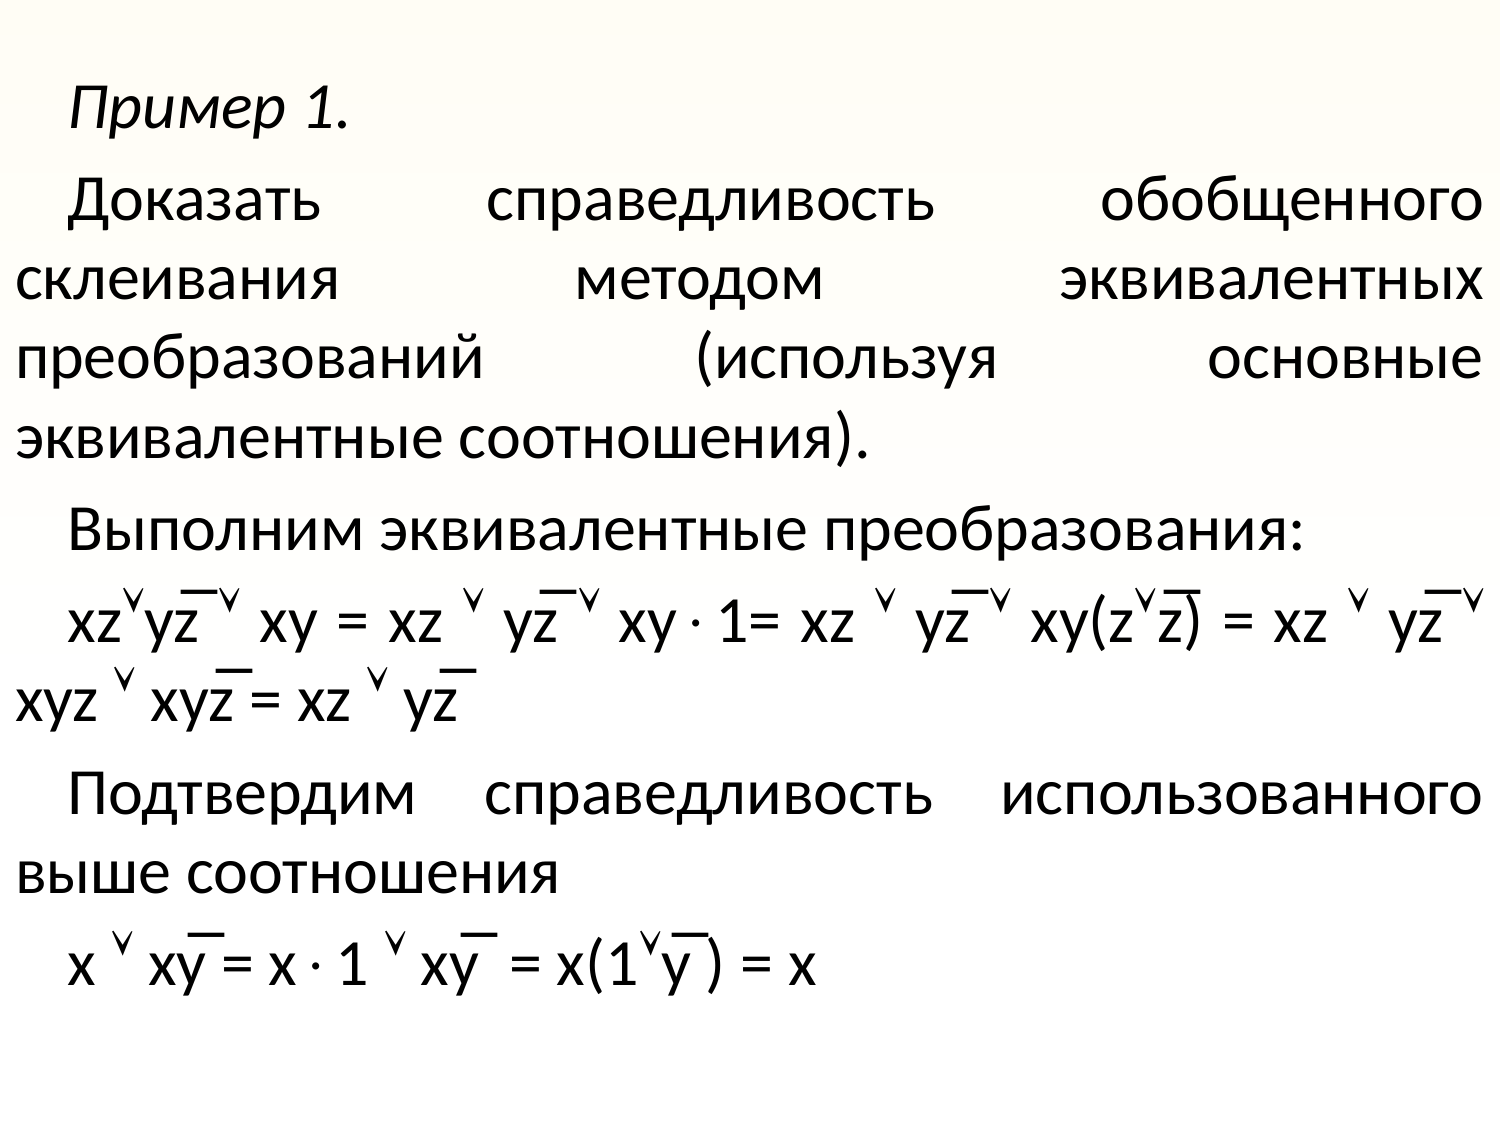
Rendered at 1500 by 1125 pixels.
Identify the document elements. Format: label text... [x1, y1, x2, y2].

list Пример 1. Доказать справедливость обобщенного склеивания методом эквивалентных преобразований (используя основные эквивалентные соотношения). Выполним эквивалентные преобразования: xzyz̅  xy = xz  yz̅  xy1= xz  yz̅  xy(zz̅) = xz  yz̅  xyz  xyz̅ = xz  yz̅ Подтвердим справедливость использованного выше соотношения x  xy̅ = х1  xy̅ = х(1y̅ ) = x [0, 54, 1500, 1014]
